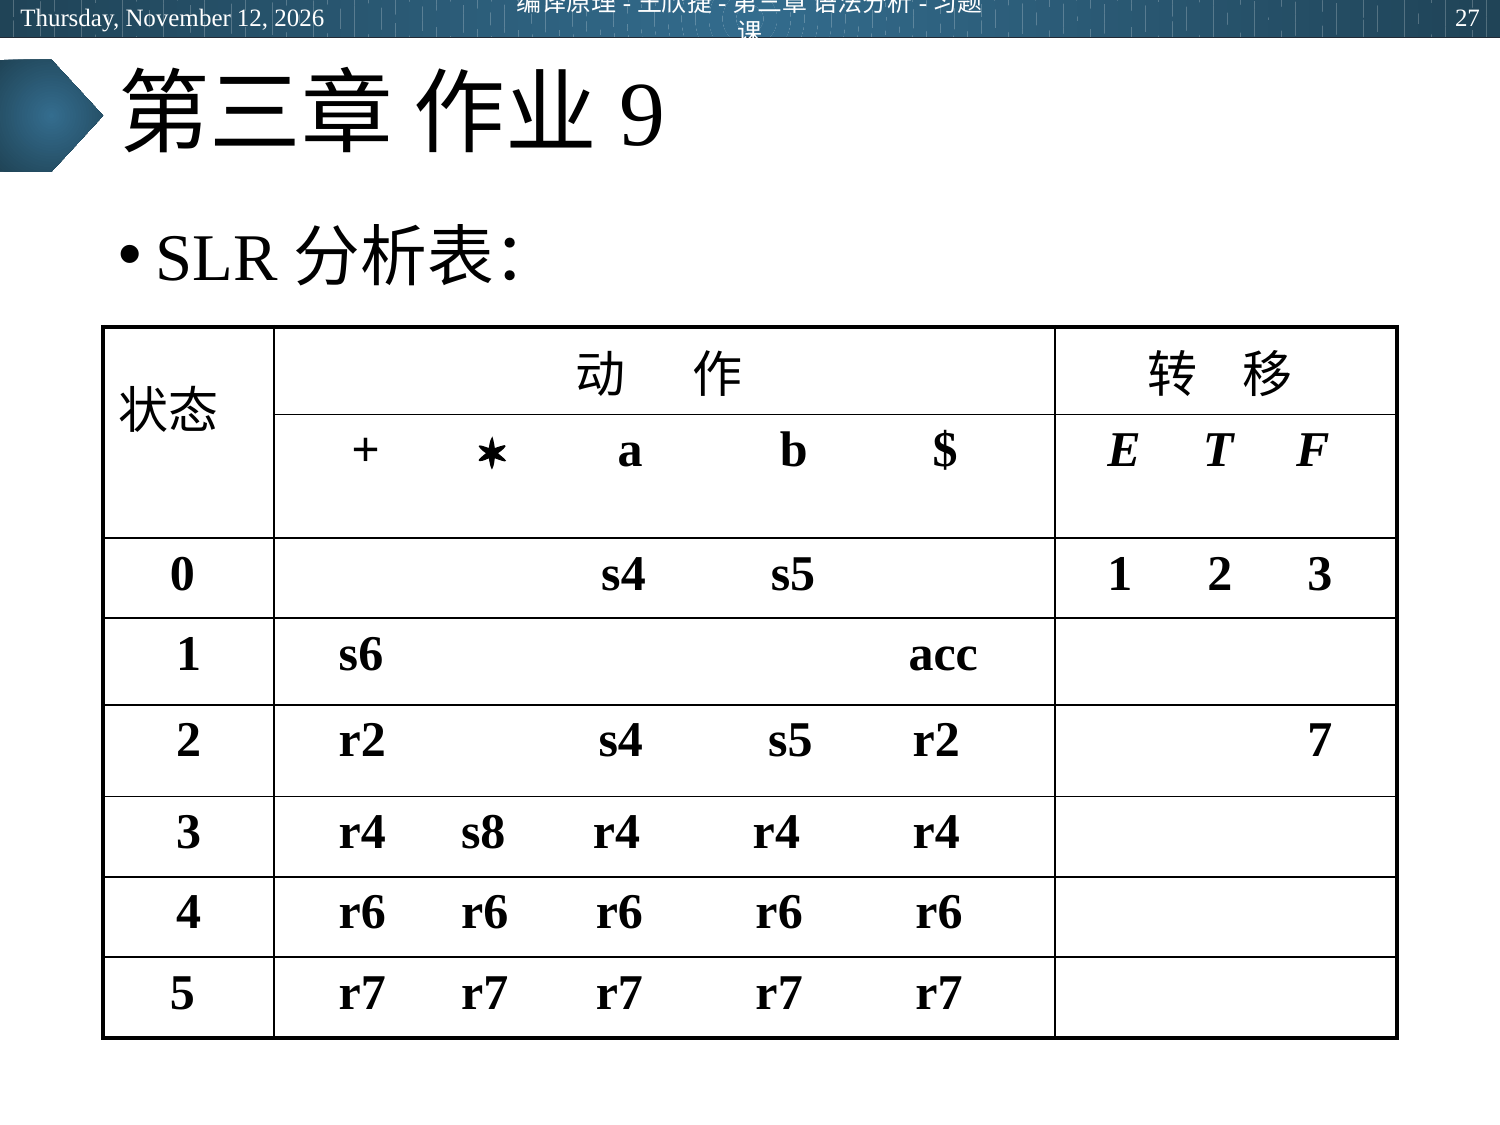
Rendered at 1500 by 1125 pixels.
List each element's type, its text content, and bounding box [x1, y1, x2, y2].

table_cell 3 [105, 797, 273, 876]
table_cell E T F [1056, 415, 1395, 537]
table_cell 7 [1056, 706, 1395, 796]
table_cell r2 s4 s5 r2 [275, 706, 1054, 796]
table_cell r4 s8 r4 r4 r4 [275, 797, 1054, 876]
table_cell [1056, 619, 1395, 704]
footer 编译原理-王欣捷-第三章 语法分析-习题课 [496, 1, 1004, 32]
slide_number 27 [1157, 1, 1495, 32]
list SLR分析表： [103, 206, 1397, 325]
table_cell [1056, 878, 1395, 956]
table_cell r6 r6 r6 r6 r6 [275, 878, 1054, 956]
table_cell +  a b $ [275, 415, 1054, 537]
table_cell 0 [105, 539, 273, 617]
table_cell [1056, 958, 1395, 1036]
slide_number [5, 1, 344, 32]
table_cell [1056, 797, 1395, 876]
table_header 动 作 [275, 329, 1054, 414]
table_cell 1 [105, 619, 273, 704]
table_header 状态 [105, 329, 273, 537]
table_cell 2 [105, 706, 273, 796]
table_cell 5 [105, 958, 273, 1036]
title 第三章 作业9 [103, 37, 1397, 194]
table_cell 1 2 3 [1056, 539, 1395, 617]
table_cell r7 r7 r7 r7 r7 [275, 958, 1054, 1036]
table_cell 4 [105, 878, 273, 956]
table_cell s4 s5 [275, 539, 1054, 617]
table_cell s6 acc [275, 619, 1054, 704]
table_header 转 移 [1056, 329, 1395, 414]
